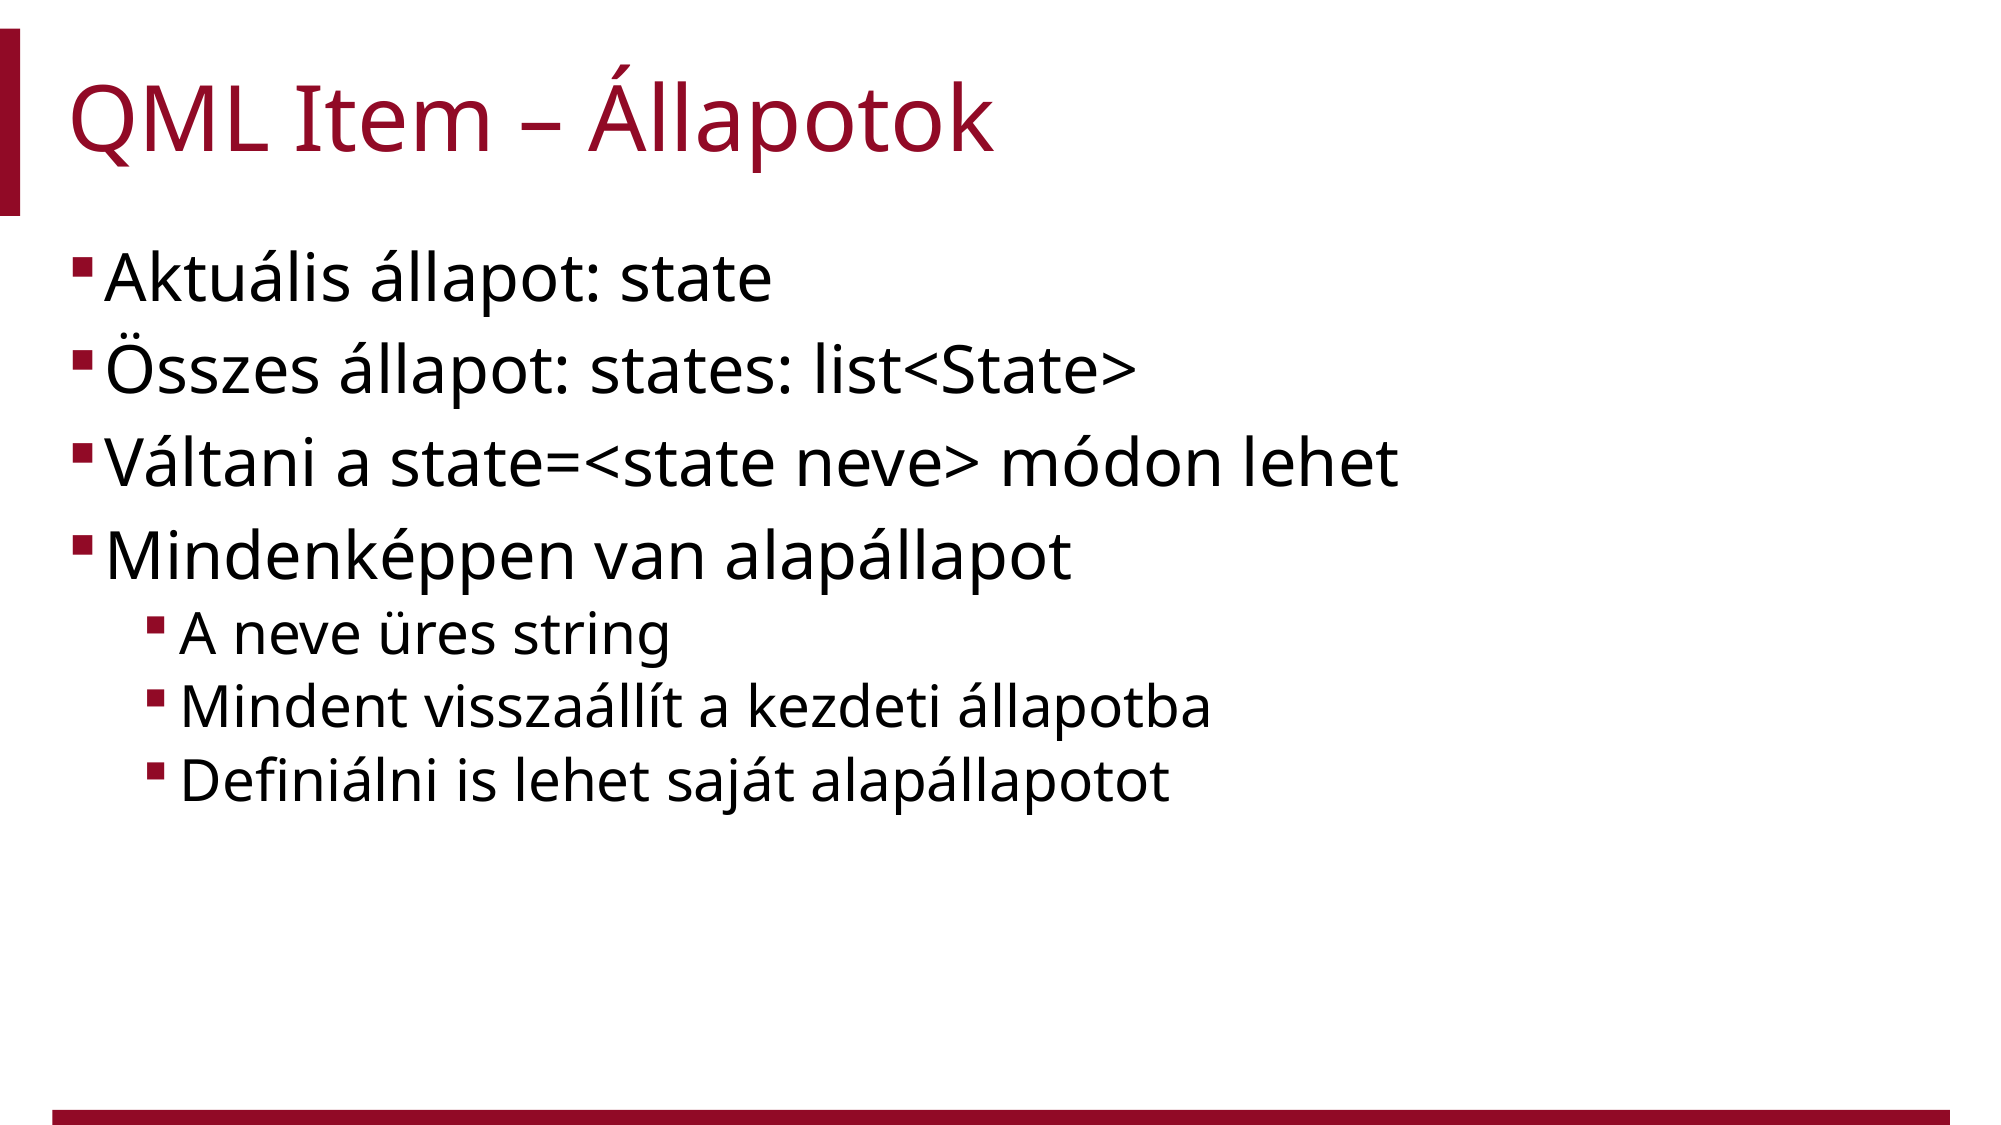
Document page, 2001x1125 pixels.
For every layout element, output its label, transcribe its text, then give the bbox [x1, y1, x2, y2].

list Aktuális állapot: state Összes állapot: states: list<State> Váltani a state=<state neve> módon lehet Mindenképpen van alapállapot A neve üres string Mindent visszaállít a kezdeti állapotba Definiálni is lehet saját alapállapotot [52, 236, 1950, 1079]
title QML Item – Állapotok [52, 28, 1950, 216]
